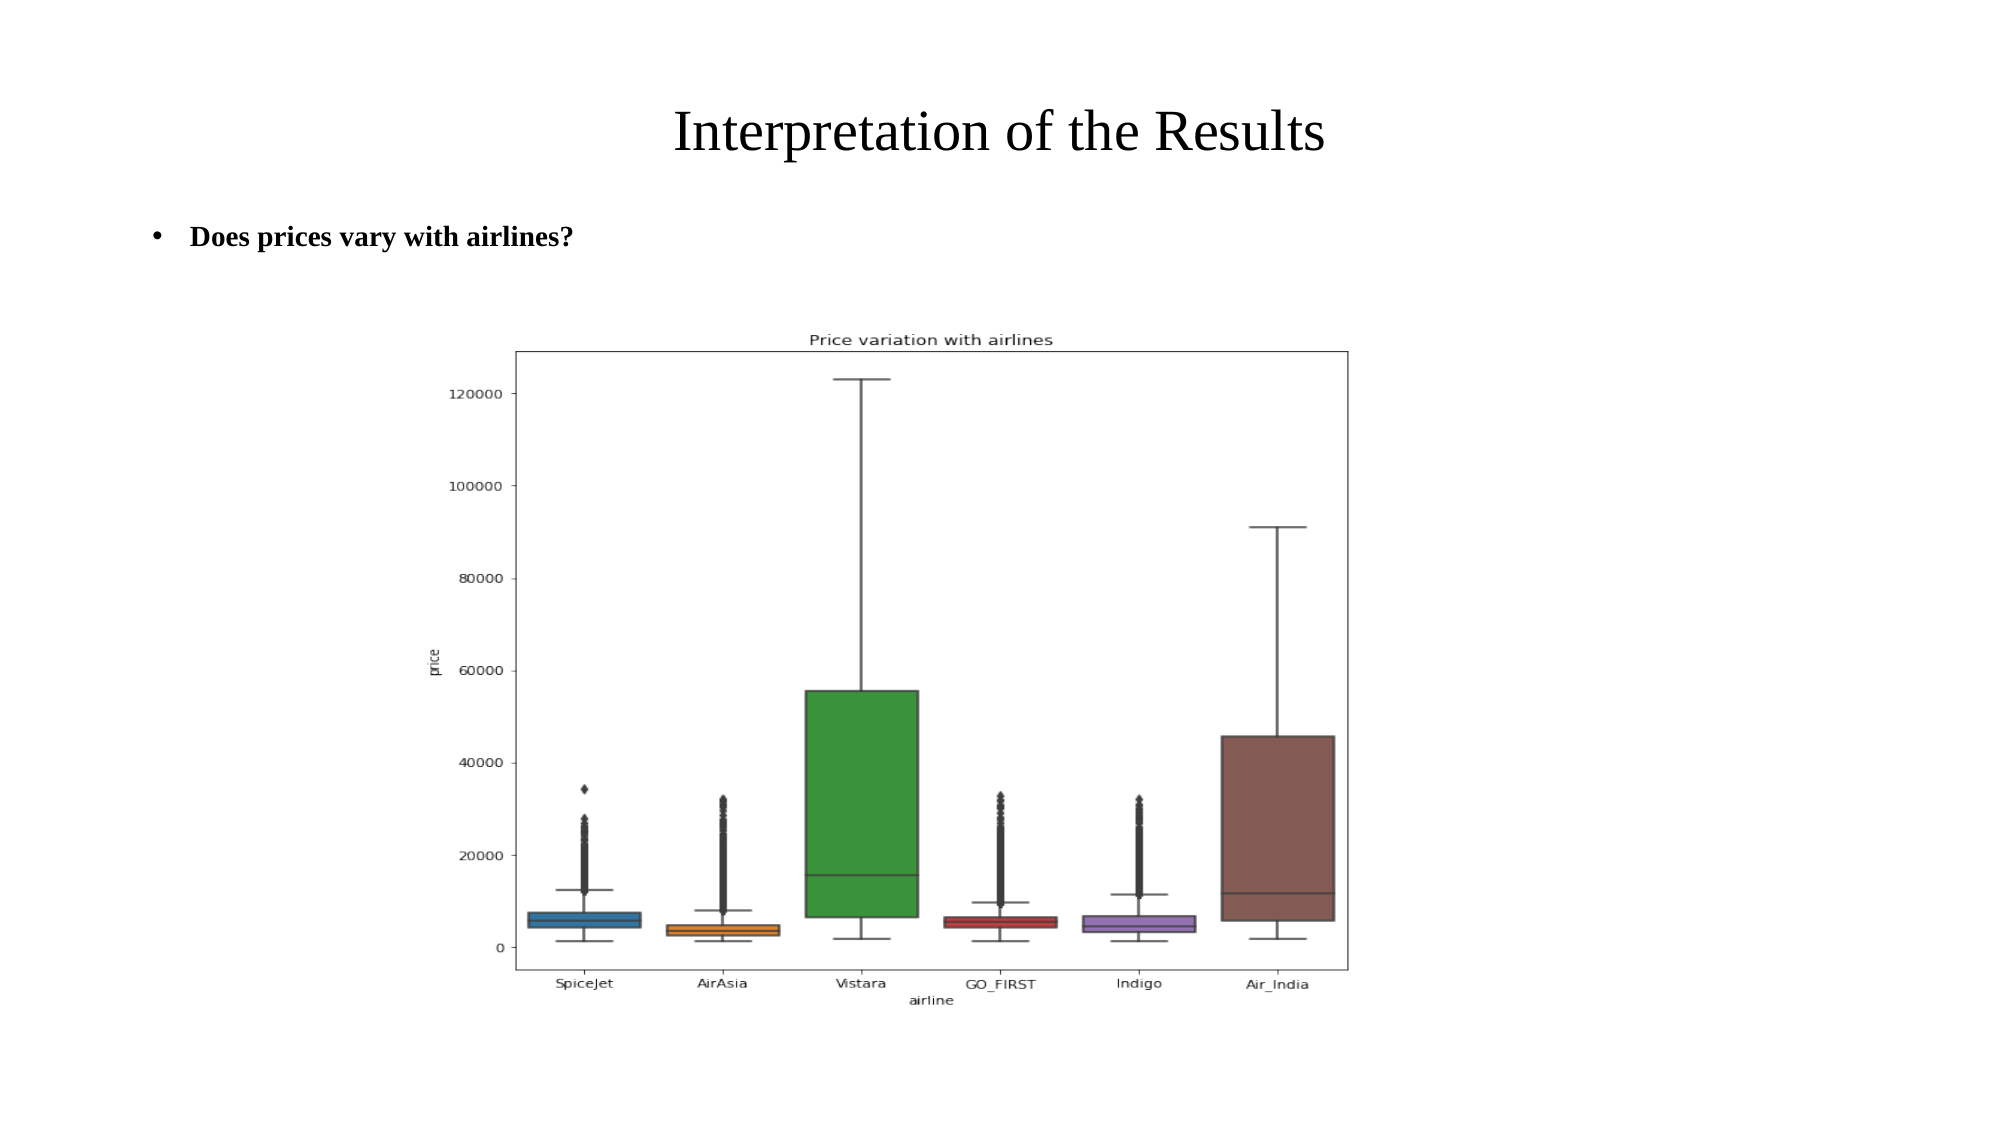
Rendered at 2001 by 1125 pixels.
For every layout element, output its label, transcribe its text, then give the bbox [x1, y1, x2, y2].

picture [417, 326, 1358, 1014]
list Does prices vary with airlines? [137, 214, 1863, 1014]
title Interpretation of the Results [137, 59, 1863, 190]
